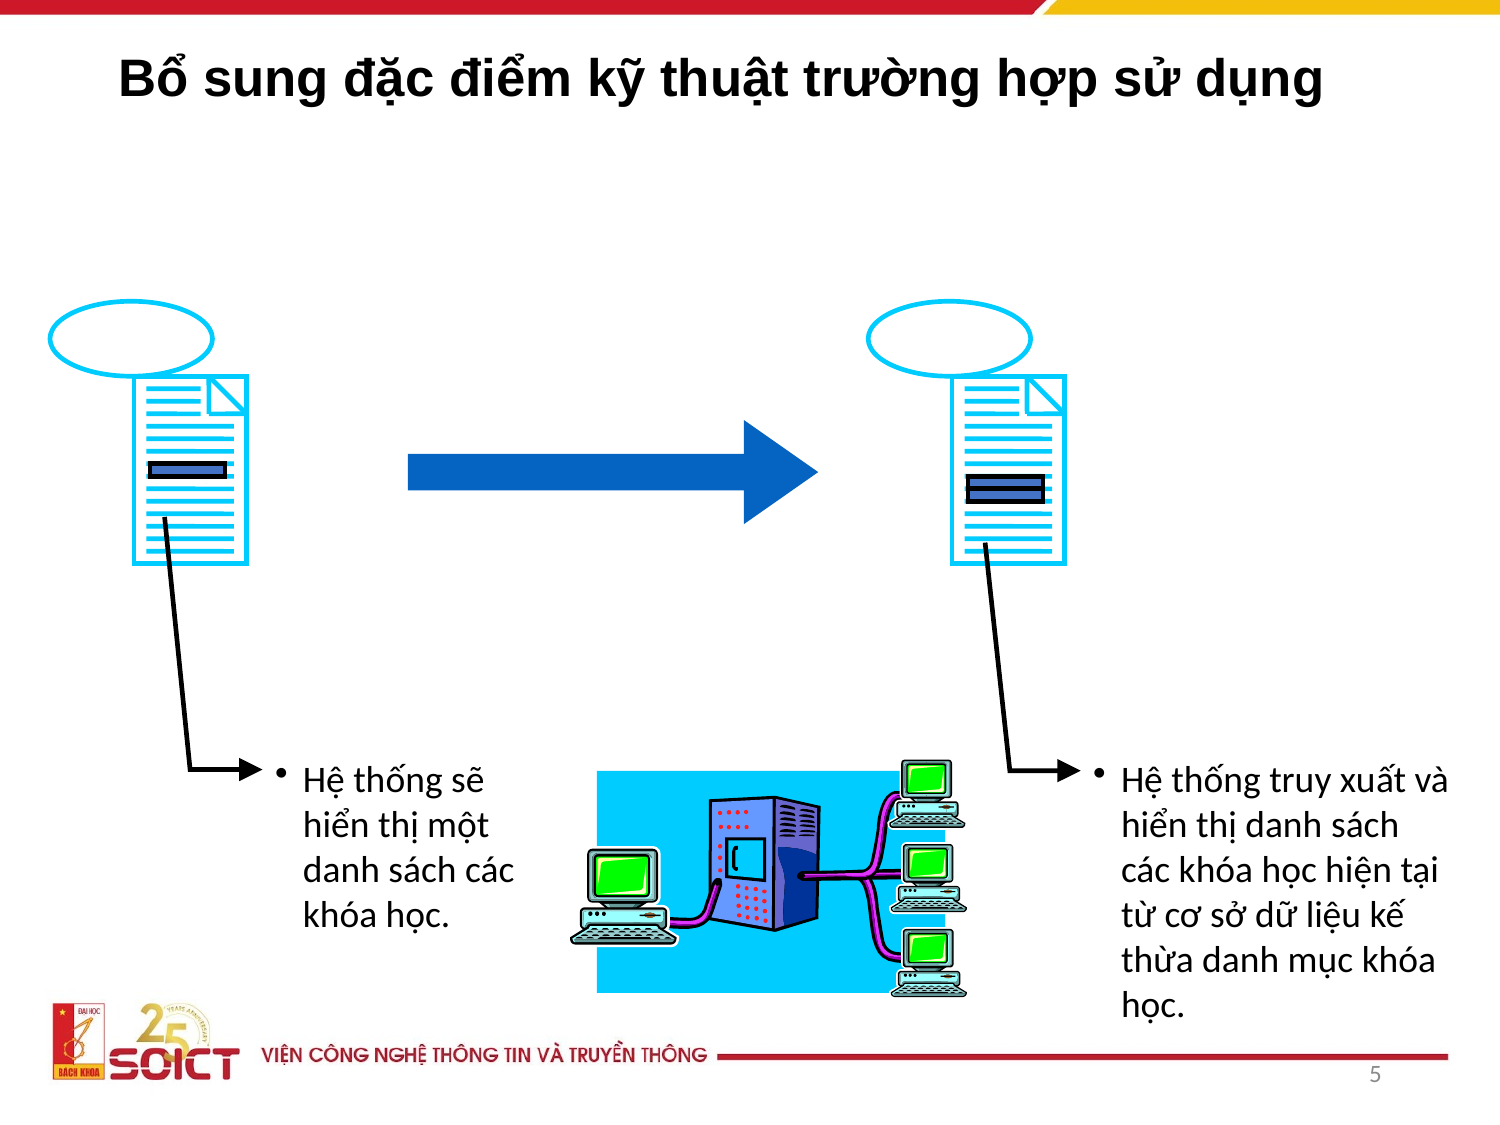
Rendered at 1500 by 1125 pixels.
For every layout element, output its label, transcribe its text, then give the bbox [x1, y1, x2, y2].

text_box [725, 837, 767, 883]
text_box [596, 770, 899, 917]
text_box [900, 805, 957, 816]
text_box [859, 881, 901, 963]
text_box [407, 420, 819, 525]
text_box [597, 857, 645, 888]
slide_number 5 [1059, 1042, 1397, 1103]
text_box [584, 912, 650, 924]
text_box [779, 817, 796, 822]
text_box [777, 847, 817, 926]
text_box [901, 974, 959, 985]
text_box [910, 850, 945, 872]
text_box [909, 934, 947, 963]
text_box [732, 845, 738, 871]
text_box [587, 848, 659, 903]
text_box [873, 880, 946, 952]
text_box [911, 855, 946, 877]
text_box [567, 846, 680, 948]
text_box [868, 301, 1065, 564]
text_box [799, 819, 815, 824]
text_box [867, 880, 901, 957]
text_box [872, 876, 901, 880]
text_box [593, 854, 651, 898]
text_box [779, 804, 796, 810]
text_box [670, 886, 719, 926]
text_box [880, 829, 946, 869]
text_box [711, 799, 772, 928]
text_box [901, 889, 948, 898]
text_box [570, 923, 677, 945]
text_box [902, 901, 966, 908]
text_box [584, 929, 675, 939]
text_box [901, 889, 959, 901]
text_box [911, 940, 946, 962]
text_box [582, 909, 666, 928]
text_box [908, 766, 943, 788]
text_box [909, 797, 946, 801]
text_box [708, 795, 776, 892]
text_box [899, 805, 947, 812]
text_box [910, 966, 947, 970]
text_box [901, 974, 949, 983]
text_box [589, 850, 656, 901]
text_box Hệ thống truy xuất và hiển thị danh sách các khóa học hiện tại từ cơ sở dữ liệu kế thừa danh mục khóa học. [1093, 755, 1452, 1025]
text_box [887, 757, 968, 830]
text_box Hệ thống truy xuất và hiển thị danh sách các khóa học hiện tại từ cơ sở dữ liệu kế thừa danh mục khóa học. [987, 564, 1081, 782]
text_box [907, 765, 945, 793]
text_box [779, 811, 796, 816]
text_box [878, 868, 901, 872]
text_box [710, 918, 772, 932]
text_box [949, 974, 957, 981]
text_box [579, 907, 668, 929]
text_box [575, 939, 675, 943]
text_box [910, 935, 945, 957]
text_box [901, 986, 966, 993]
text_box [774, 798, 818, 929]
picture [0, 0, 1500, 1125]
text_box [869, 879, 901, 955]
text_box [890, 814, 953, 827]
text_box [770, 796, 821, 932]
text_box [149, 463, 225, 477]
text_box [596, 856, 648, 896]
text_box [133, 376, 247, 564]
text_box [650, 912, 663, 922]
text_box [572, 926, 659, 943]
text_box [779, 829, 796, 833]
text_box [910, 770, 944, 792]
text_box [49, 301, 213, 377]
text_box [948, 889, 957, 896]
text_box [799, 814, 815, 819]
text_box [805, 795, 900, 878]
text_box [609, 903, 635, 907]
text_box [892, 899, 954, 911]
text_box [799, 824, 816, 828]
text_box [596, 881, 903, 993]
text_box [863, 881, 901, 960]
text_box [779, 822, 796, 827]
text_box [670, 878, 723, 929]
text_box [728, 840, 763, 879]
title Bổ sung đặc điểm kỹ thuật trường hợp sử dụng [103, 18, 1397, 140]
text_box Hệ thống sẽ hiển thị một danh sách các khóa học. [275, 755, 534, 935]
text_box [799, 829, 816, 833]
text_box [799, 808, 815, 814]
text_box Hệ thống sẽ hiển thị một danh sách các khóa học. [164, 516, 263, 780]
text_box [804, 793, 899, 875]
text_box [585, 912, 666, 928]
text_box [797, 791, 900, 881]
text_box [897, 803, 958, 816]
text_box [598, 901, 649, 907]
text_box [670, 884, 716, 924]
text_box [947, 805, 956, 812]
text_box [909, 849, 947, 878]
text_box [599, 864, 647, 894]
